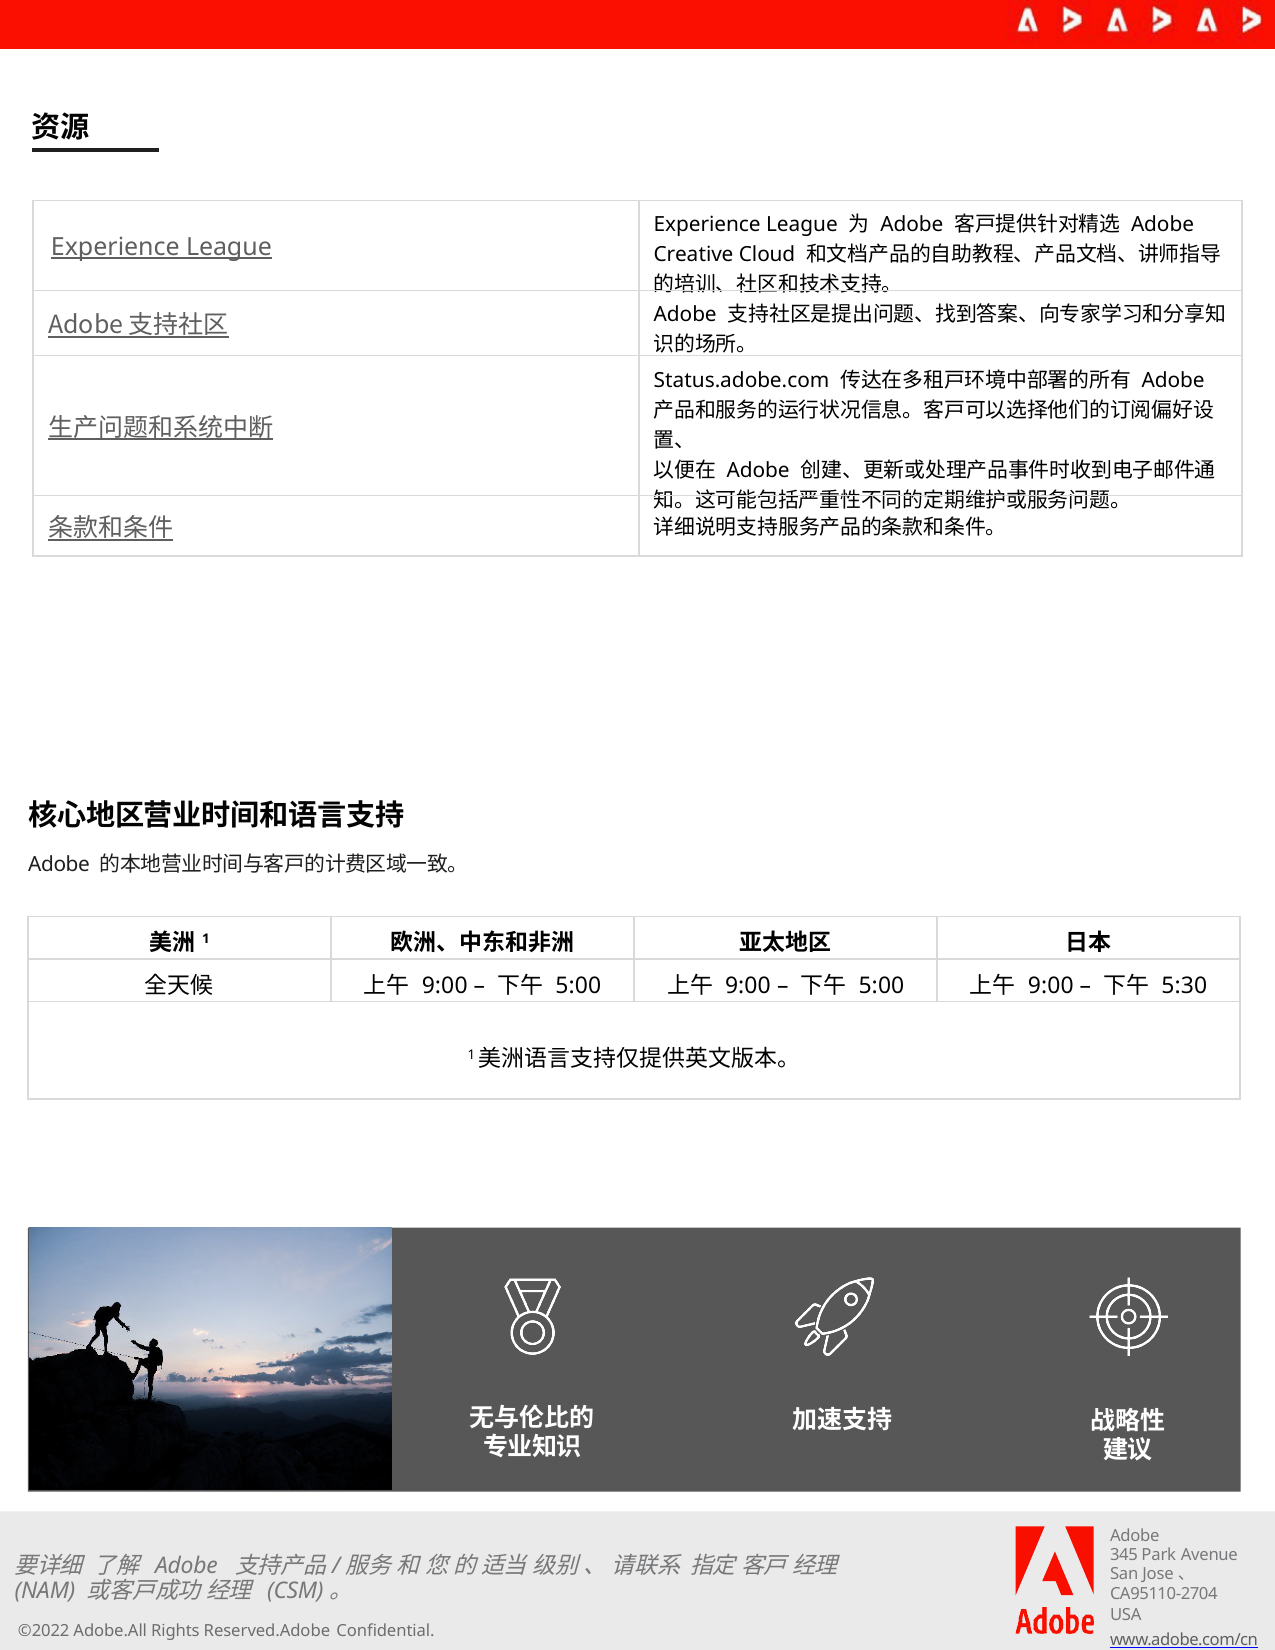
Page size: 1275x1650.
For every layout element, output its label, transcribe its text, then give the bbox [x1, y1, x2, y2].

table_cell 条款和条件 [34, 496, 638, 555]
text_box 核心地区营业时间和语言支持 Adobe 的本地营业时间与客户的计费区域一致。 [28, 776, 1091, 876]
text_box 加速支持 [776, 1401, 910, 1434]
text_box 要详细 了解 Adobe 支持产品/服务 和 您 的 适当 级别 、 请联系 指定 客户 经理 (NAM) 或客户成功 经理 (CSM)。 ©2022 Adobe.All Rights Reserved.Adobe Confidential. [12, 1548, 910, 1640]
table_cell 上午 9:00 – 下午 5:00 [635, 960, 936, 1001]
table_cell 全天候 [29, 960, 330, 1001]
text_box [1015, 1526, 1045, 1596]
text_box [1015, 1607, 1094, 1634]
text_box [395, 1227, 1241, 1492]
table_cell 生产问题和系统中断 [34, 356, 638, 495]
text_box Adobe 345 Park Avenue San Jose、 CA95110-2704 USA www.adobe.com/cn/ [1107, 1522, 1261, 1650]
text_box 战略性建议 [1086, 1401, 1171, 1464]
table_header Experience League [34, 201, 638, 290]
table_header 日本 [938, 917, 1239, 958]
text_box [0, 1511, 1275, 1650]
table_cell 详细说明支持服务产品的条款和条件。 [640, 496, 1241, 555]
table_cell 1美洲语言支持仅提供英文版本。 [29, 1002, 1239, 1098]
text_box 无与伦比的专业知识 [465, 1399, 599, 1461]
table_cell Status.adobe.com 传达在多租户环境中部署的所有 Adobe 产品和服务的运行状况信息。客户可以选择他们的订阅偏好设置、 以便在 Adobe 创建、更新或处理产品事件时收到电子邮件通知。这可能包括严重性不同的定期维护或服务问题。 [640, 356, 1241, 495]
table_header 欧洲、中东和非洲 [332, 917, 633, 958]
text_box [1042, 1551, 1074, 1596]
picture [28, 1227, 393, 1490]
text_box 资源 [31, 89, 603, 144]
table_header 美洲1 [29, 917, 330, 958]
table_cell Adobe 支持社区 [34, 291, 638, 355]
table_cell Adobe 支持社区是提出问题、找到答案、向专家学习和分享知识的场所。 [640, 291, 1241, 355]
table_cell 上午 9:00 – 下午 5:30 [938, 960, 1239, 1001]
picture [487, 1271, 578, 1362]
picture [789, 1271, 880, 1362]
table_cell 上午 9:00 – 下午 5:00 [332, 960, 633, 1001]
table_header 亚太地区 [635, 917, 936, 958]
text_box [0, 0, 1275, 49]
table_header Experience League 为 Adobe 客户提供针对精选 Adobe Creative Cloud 和文档产品的自助教程、产品文档、讲师指导的培训、社区和技术支持。 [640, 201, 1241, 290]
picture [1083, 1271, 1174, 1363]
text_box [1065, 1526, 1094, 1595]
